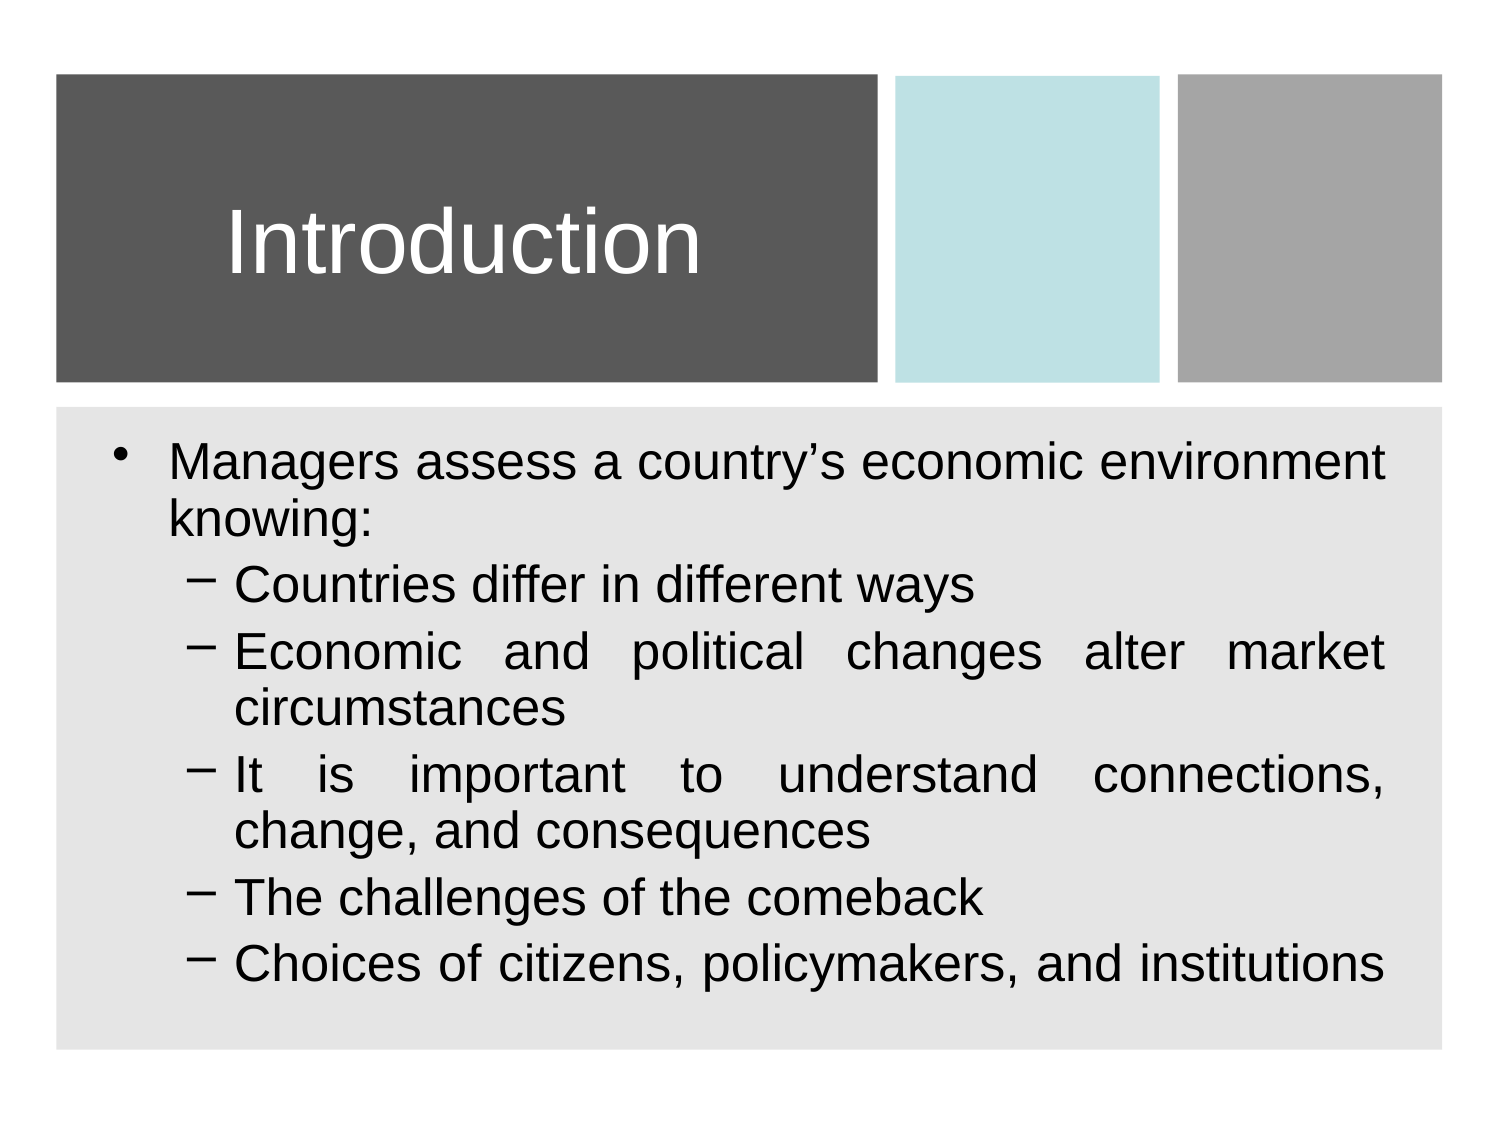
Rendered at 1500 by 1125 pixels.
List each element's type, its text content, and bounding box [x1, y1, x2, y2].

text_box [893, 74, 1162, 385]
text_box [1176, 72, 1444, 384]
list Managers assess a country’s economic environment knowing: Countries differ in different ways Economic and political changes alter market circumstances It is important to understand connections, change, and consequences The challenges of the comeback Choices of citizens, policymakers, and institutions [97, 459, 1401, 1025]
title Introduction [90, 120, 840, 354]
text_box [54, 72, 880, 384]
text_box [54, 405, 1444, 1052]
